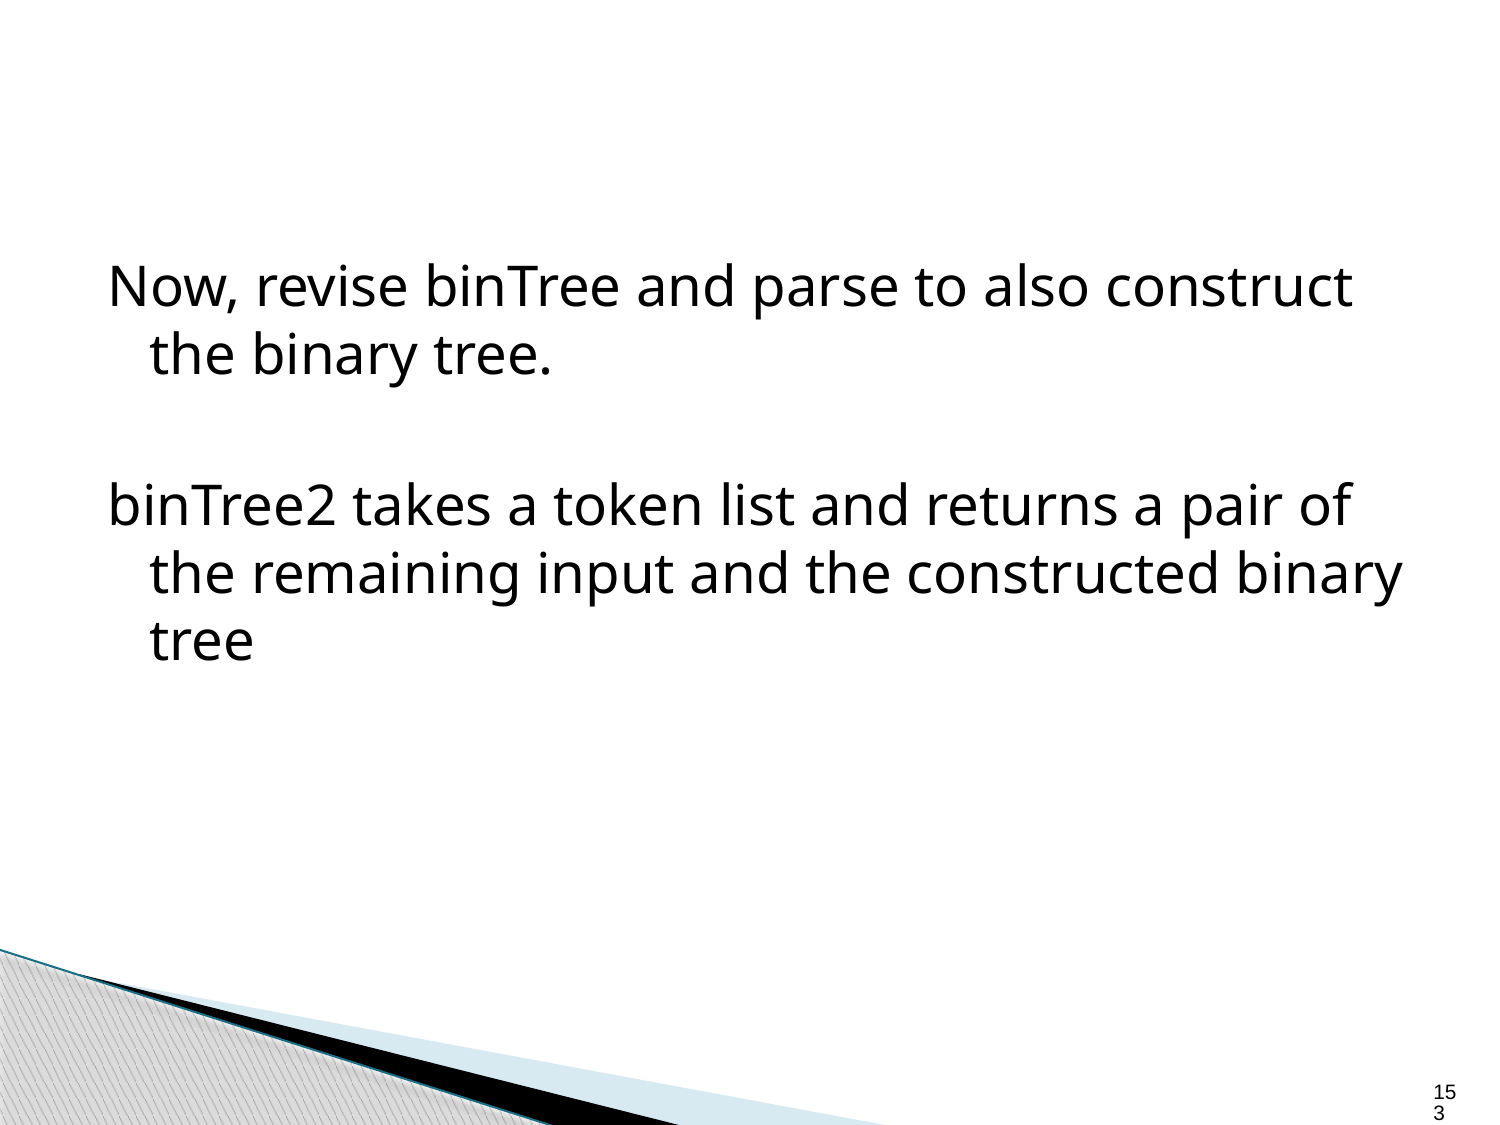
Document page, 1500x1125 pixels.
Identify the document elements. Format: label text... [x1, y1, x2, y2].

list Now, revise binTree and parse to also construct the binary tree. binTree2 takes a token list and returns a pair of the remaining input and the constructed binary tree [75, 243, 1425, 986]
slide_number 153 [1418, 1051, 1479, 1112]
